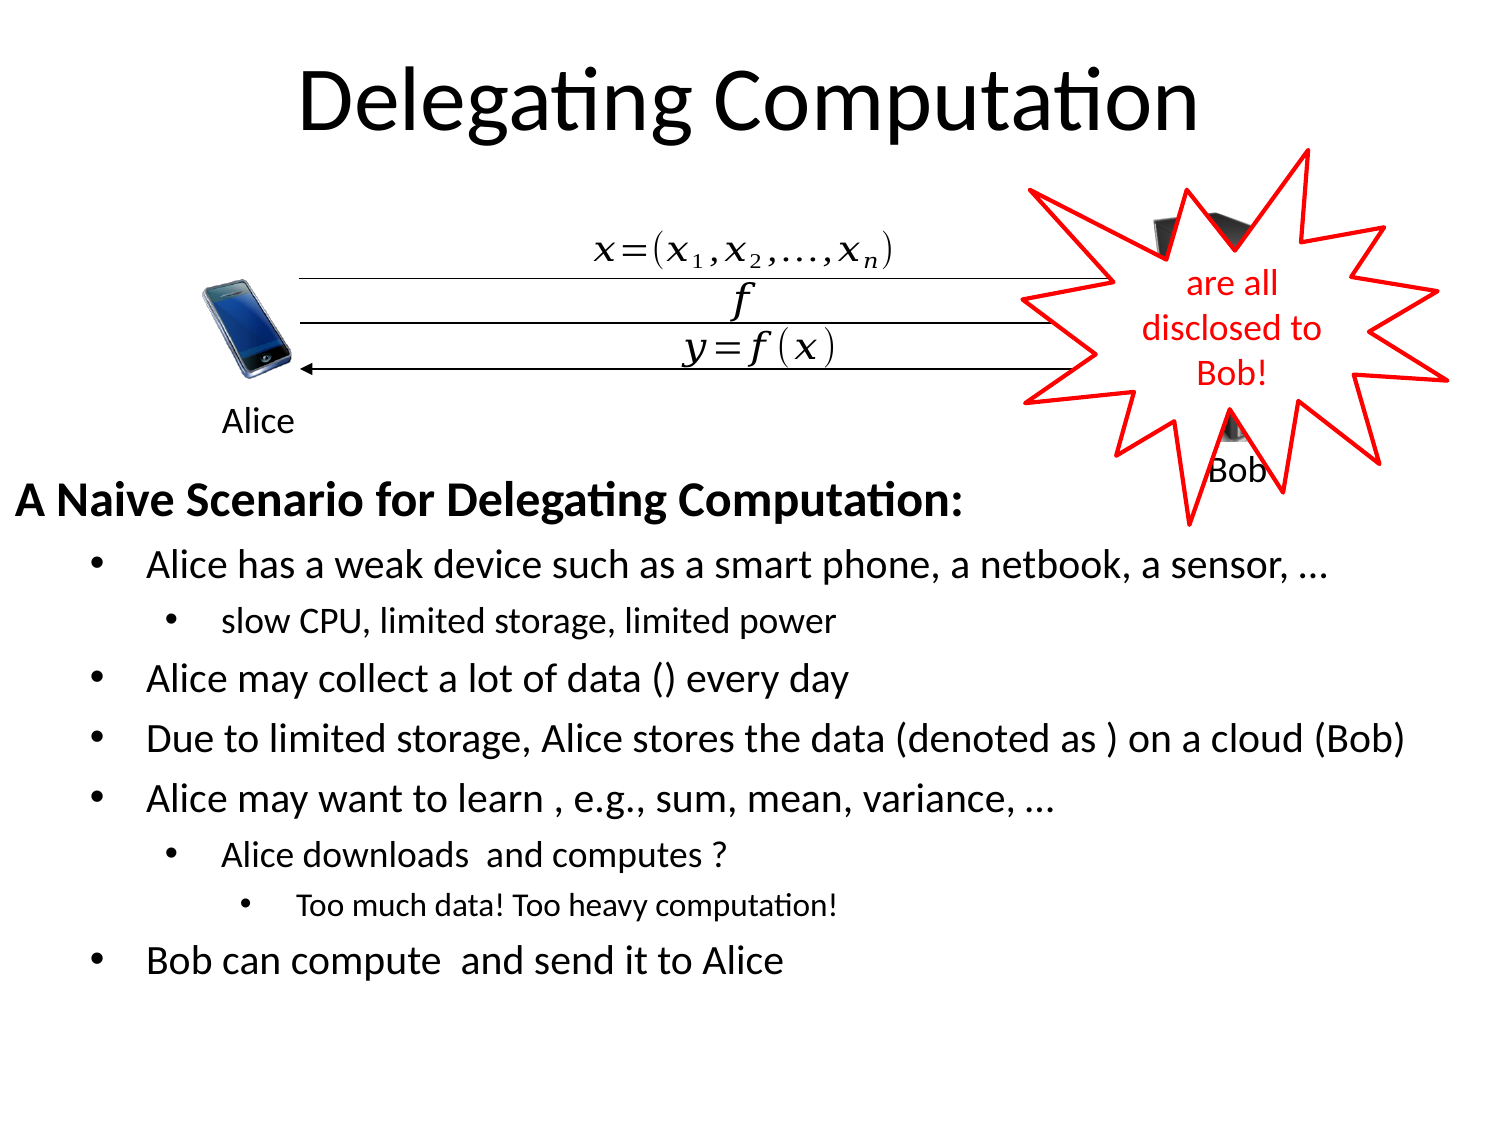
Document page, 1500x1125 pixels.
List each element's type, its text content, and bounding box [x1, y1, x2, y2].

title Delegating Computation [0, 0, 1500, 188]
text_box Bob [1207, 450, 1268, 491]
picture [1152, 212, 1313, 442]
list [185, 270, 299, 384]
text_box Alice [221, 396, 296, 442]
